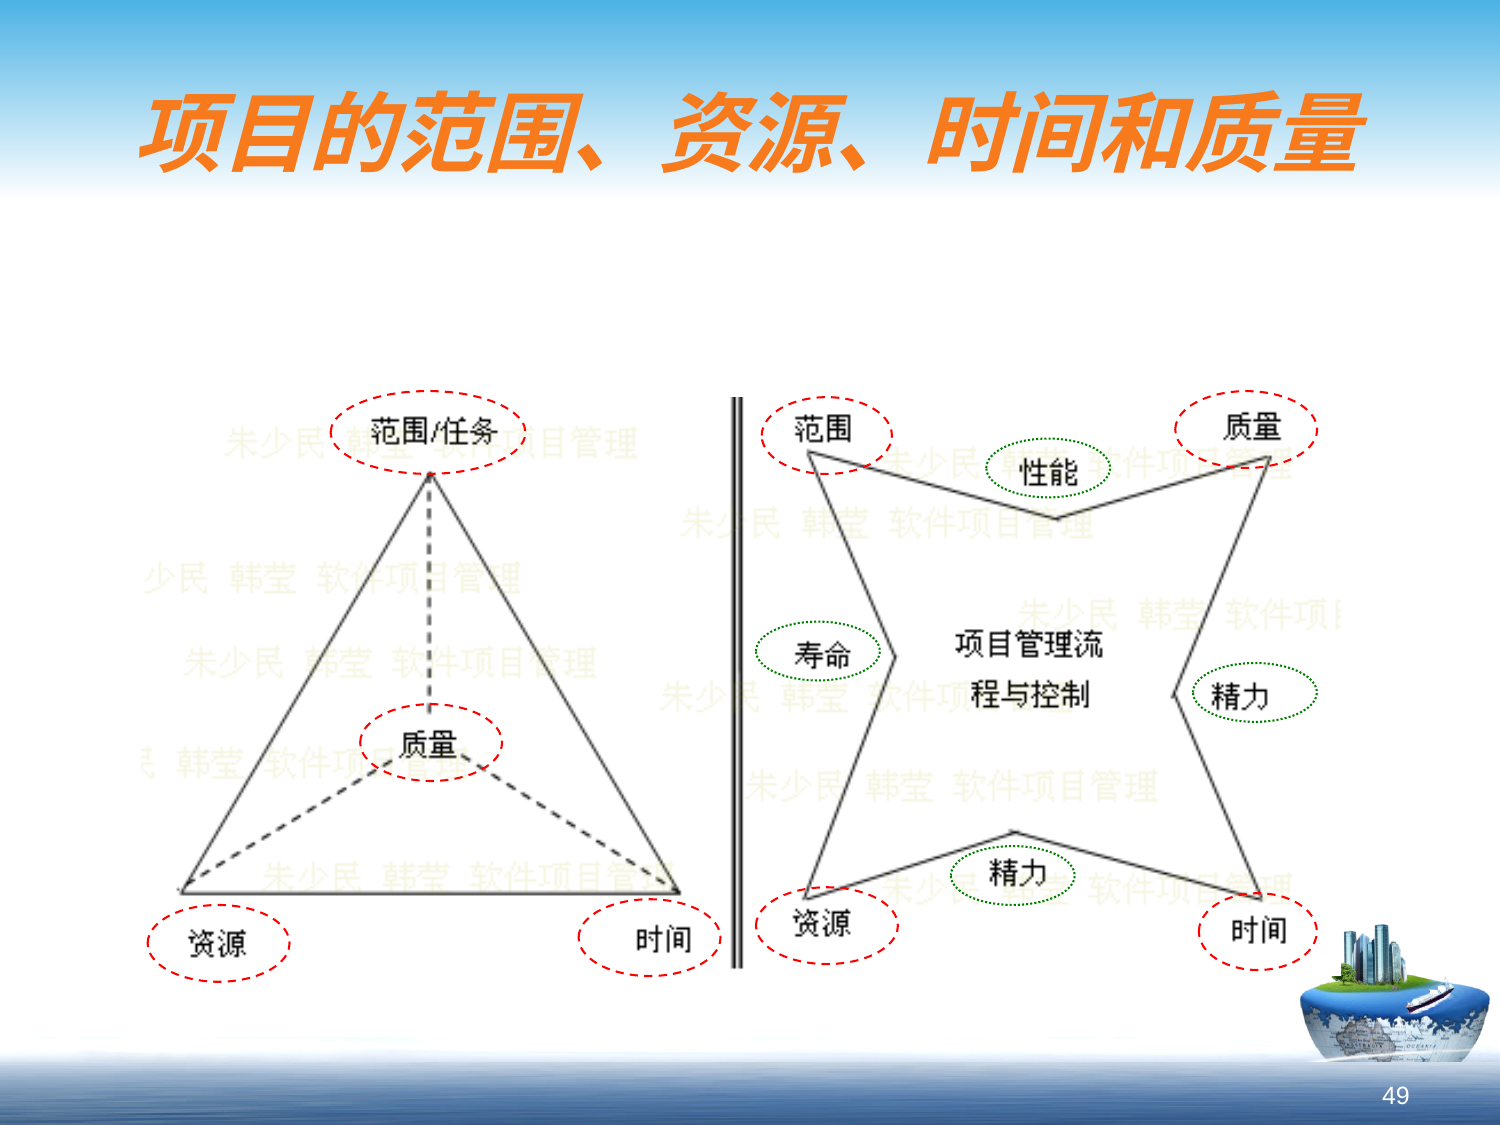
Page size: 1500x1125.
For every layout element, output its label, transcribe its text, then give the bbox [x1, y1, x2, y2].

text_box [386, 391, 470, 395]
text_box [1215, 391, 1278, 395]
title 项目的范围、资源、时间和质量 [117, 90, 1394, 171]
slide_number 49 [1074, 1072, 1425, 1113]
picture [0, 396, 1500, 1125]
